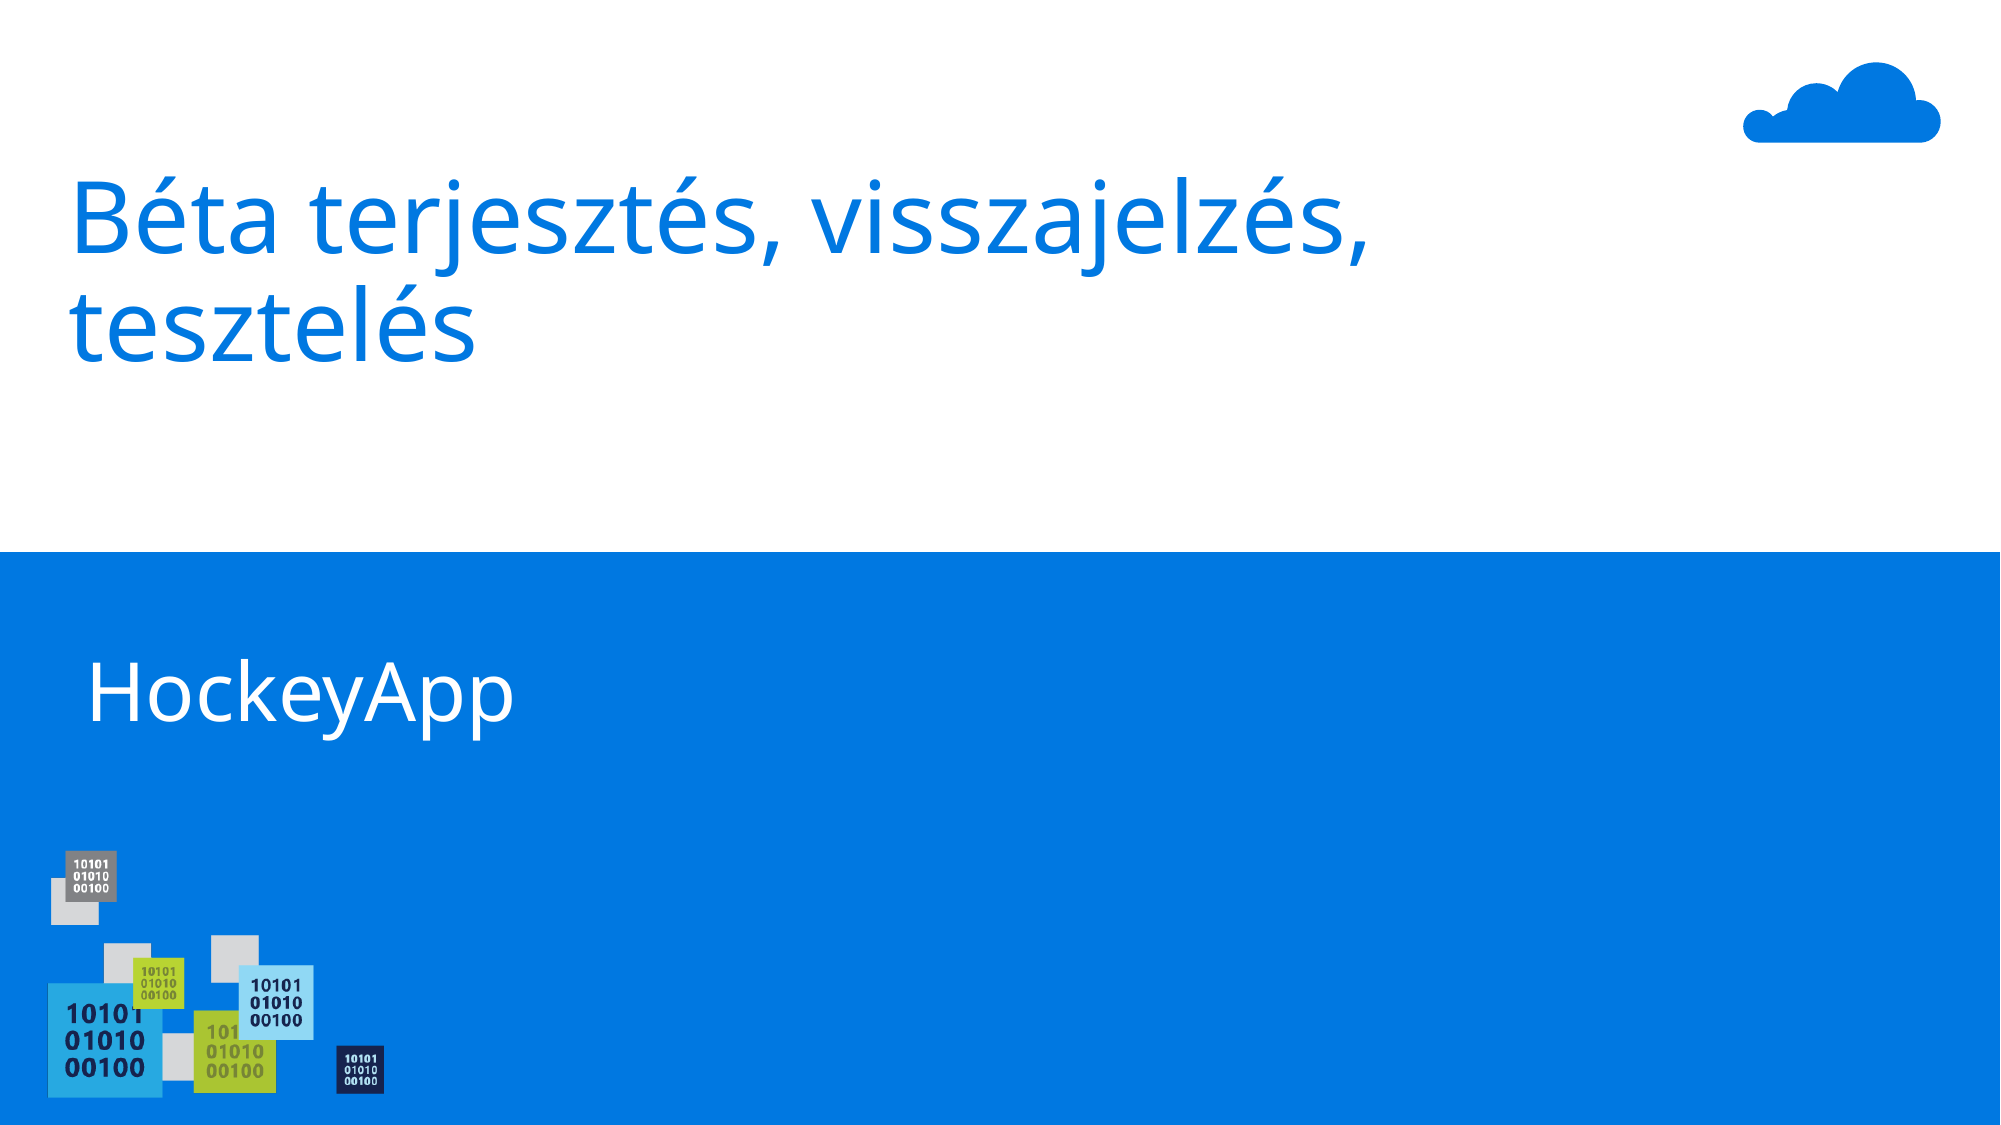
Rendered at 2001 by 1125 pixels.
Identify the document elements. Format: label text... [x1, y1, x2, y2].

list HockeyApp [61, 635, 1169, 755]
picture [17, 808, 463, 1125]
list Béta terjesztés, visszajelzés, tesztelés [45, 152, 1660, 292]
